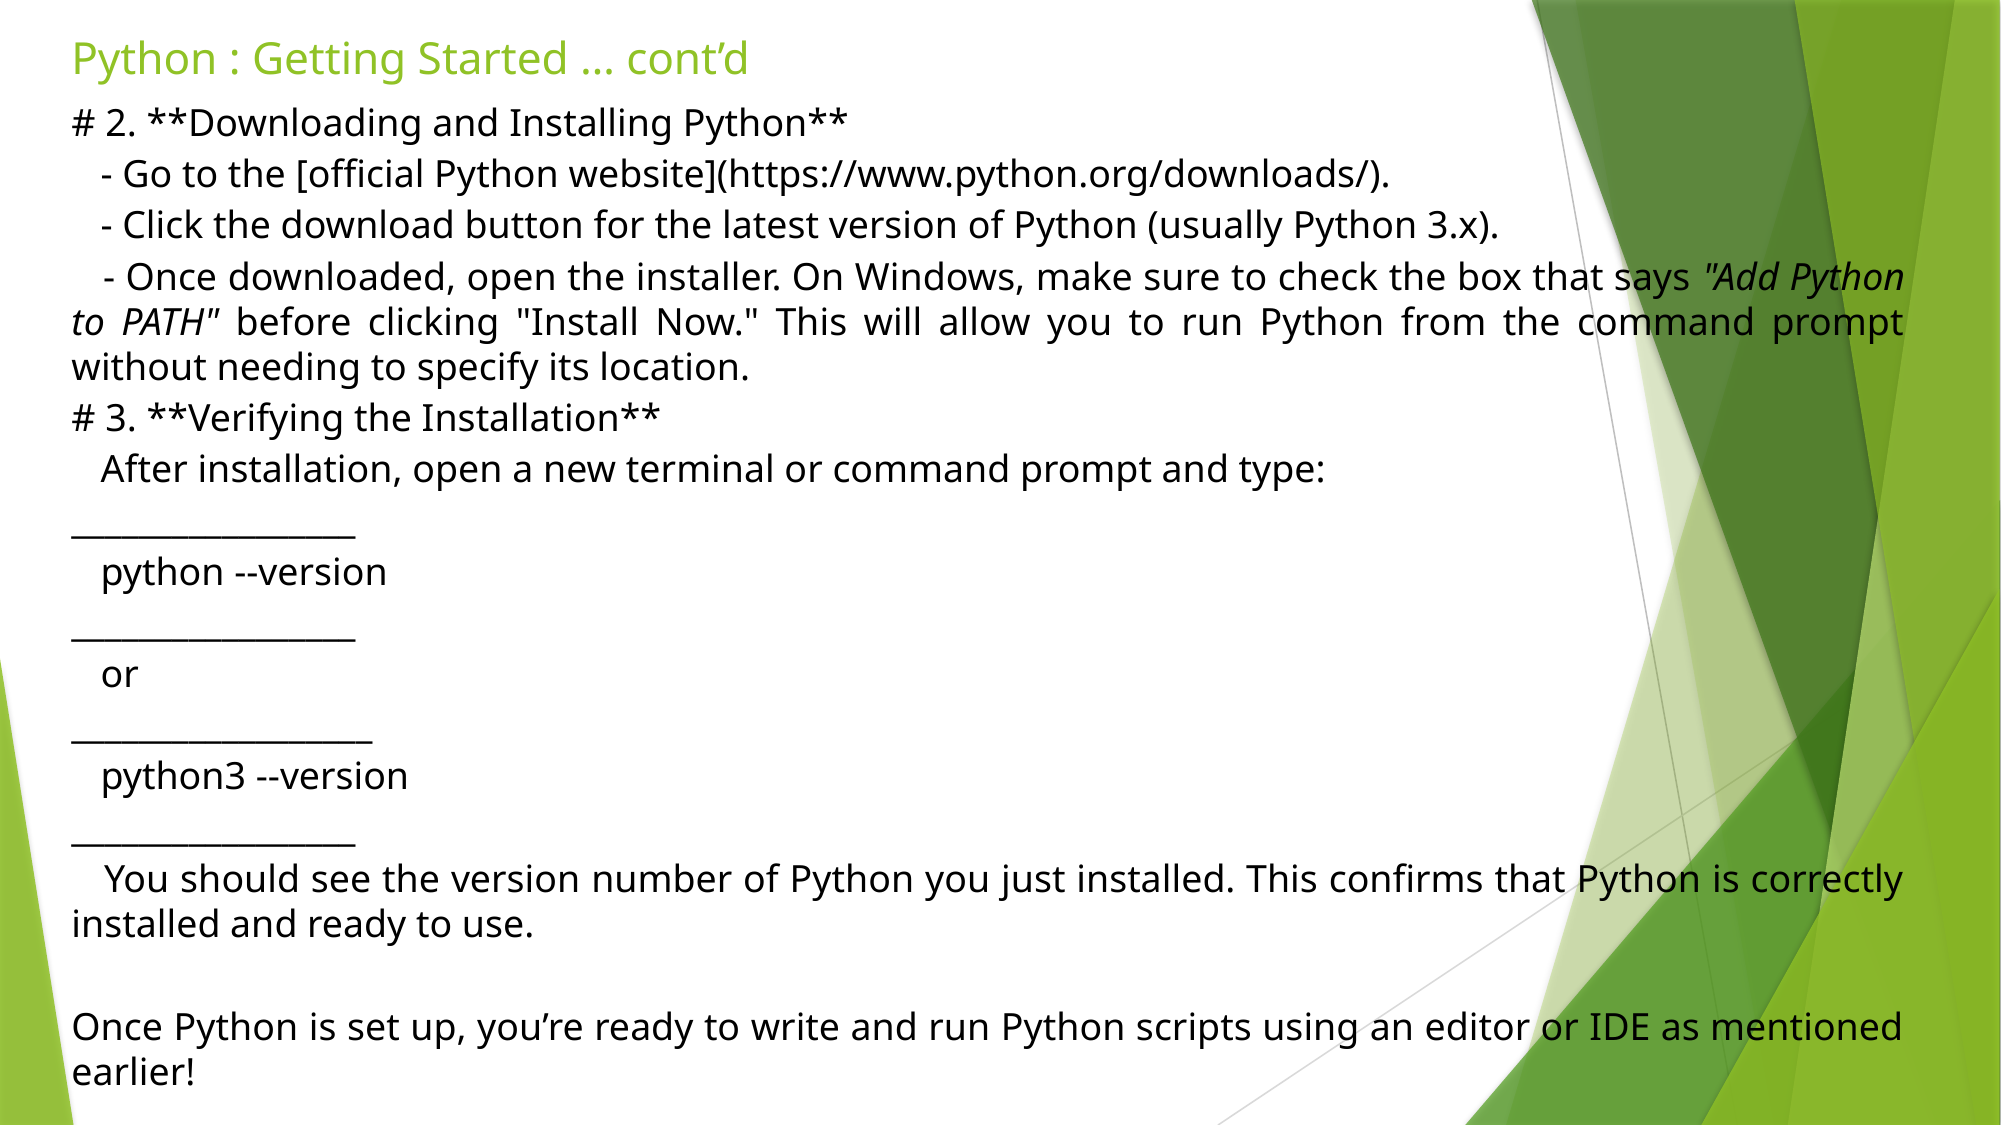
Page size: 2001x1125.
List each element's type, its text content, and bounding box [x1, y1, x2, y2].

title Python : Getting Started … cont’d [56, 22, 1401, 92]
list # 2. **Downloading and Installing Python** - Go to the [official Python website](https://www.python.org/downloads/). - Click the download button for the latest version of Python (usually Python 3.x). - Once downloaded, open the installer. On Windows, make sure to check the box that says "Add Python to PATH" before clicking "Install Now." This will allow you to run Python from the command prompt without needing to specify its location. # 3. **Verifying the Installation** After installation, open a new terminal or command prompt and type: _________________ python --version _________________ or __________________ python3 --version _________________ You should see the version number of Python you just installed. This confirms that Python is correctly installed and ready to use. Once Python is set up, you’re ready to write and run Python scripts using an editor or IDE as mentioned earlier! [56, 91, 1921, 1101]
